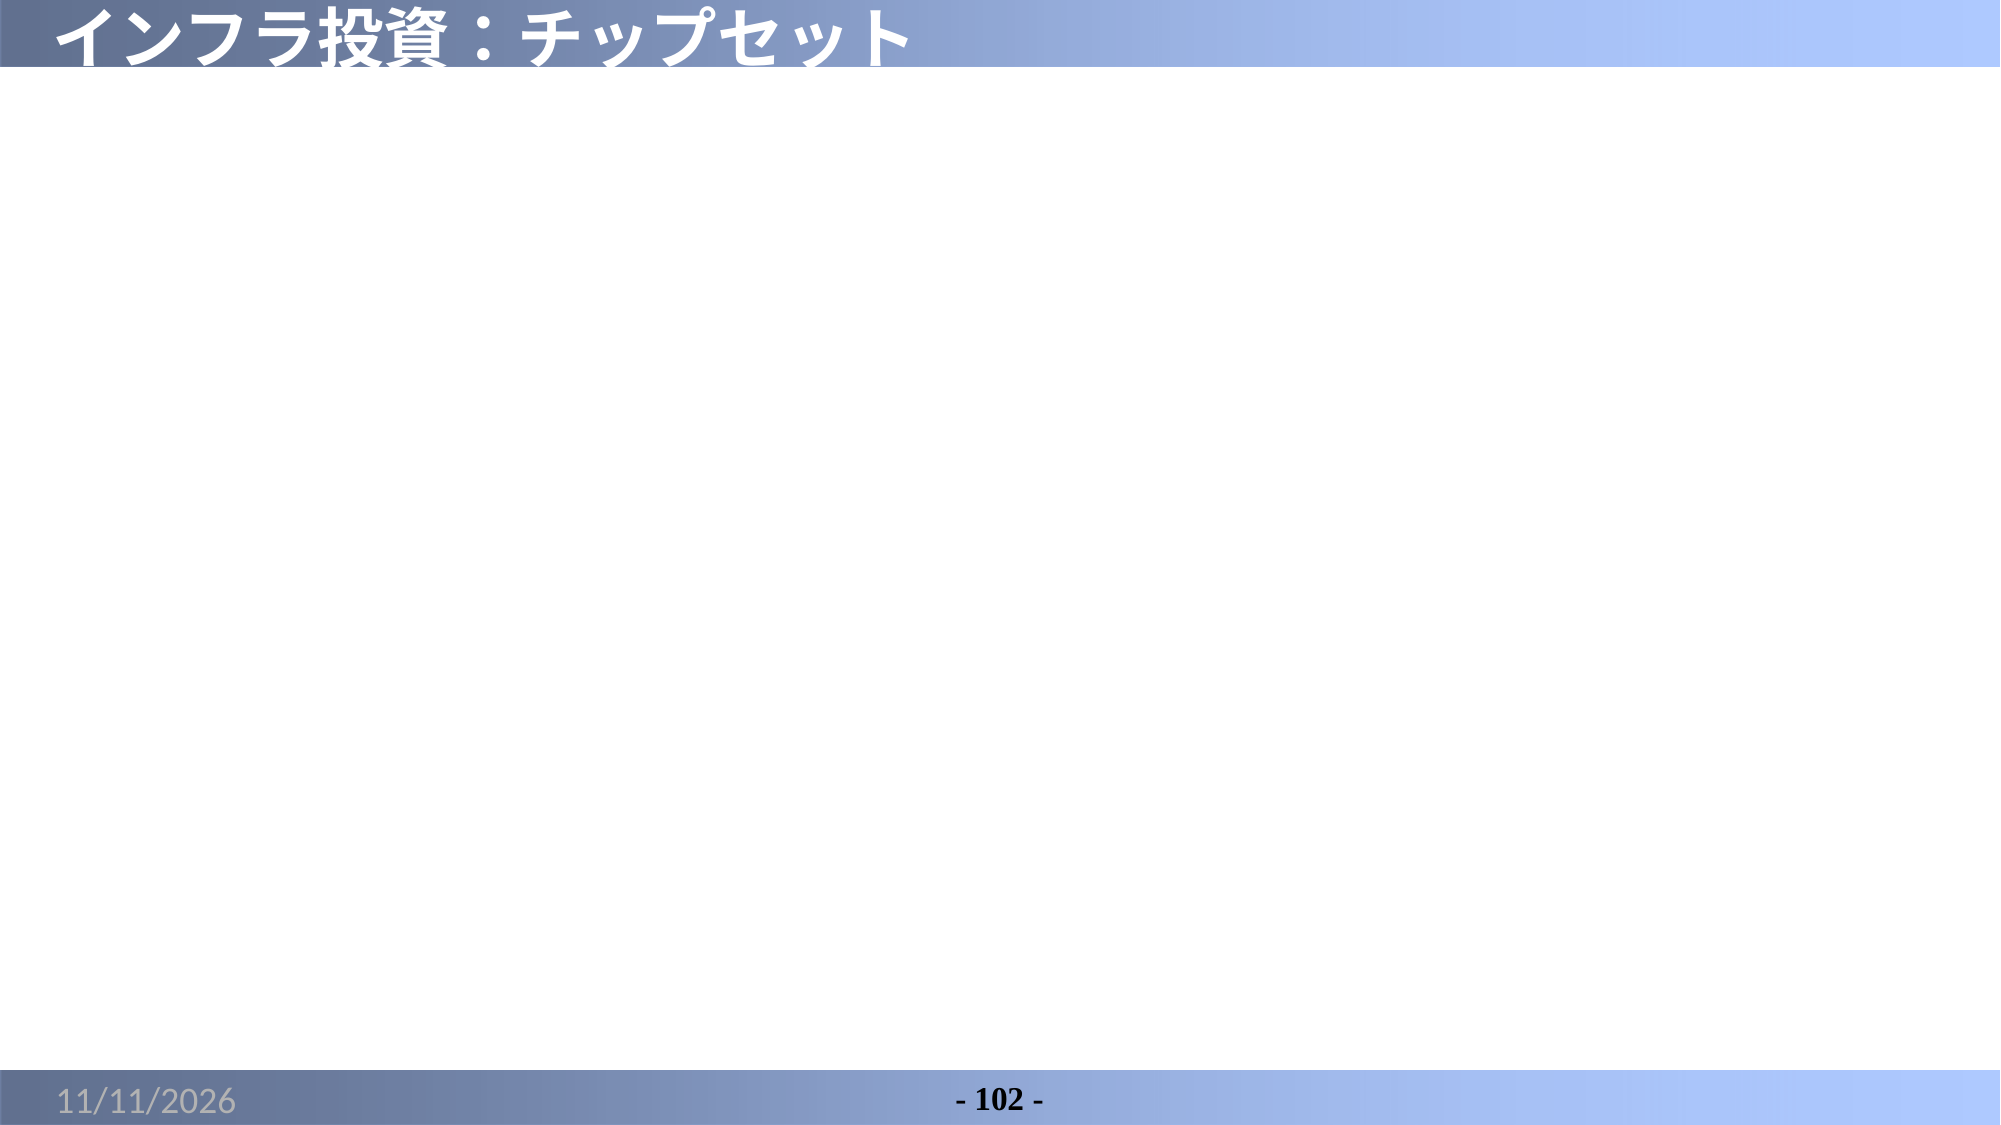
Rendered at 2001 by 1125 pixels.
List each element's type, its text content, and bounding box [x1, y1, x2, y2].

title インフラ投資：チップセット [52, 0, 1946, 71]
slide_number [55, 1076, 516, 1122]
slide_number - 102 - [934, 1078, 1063, 1117]
